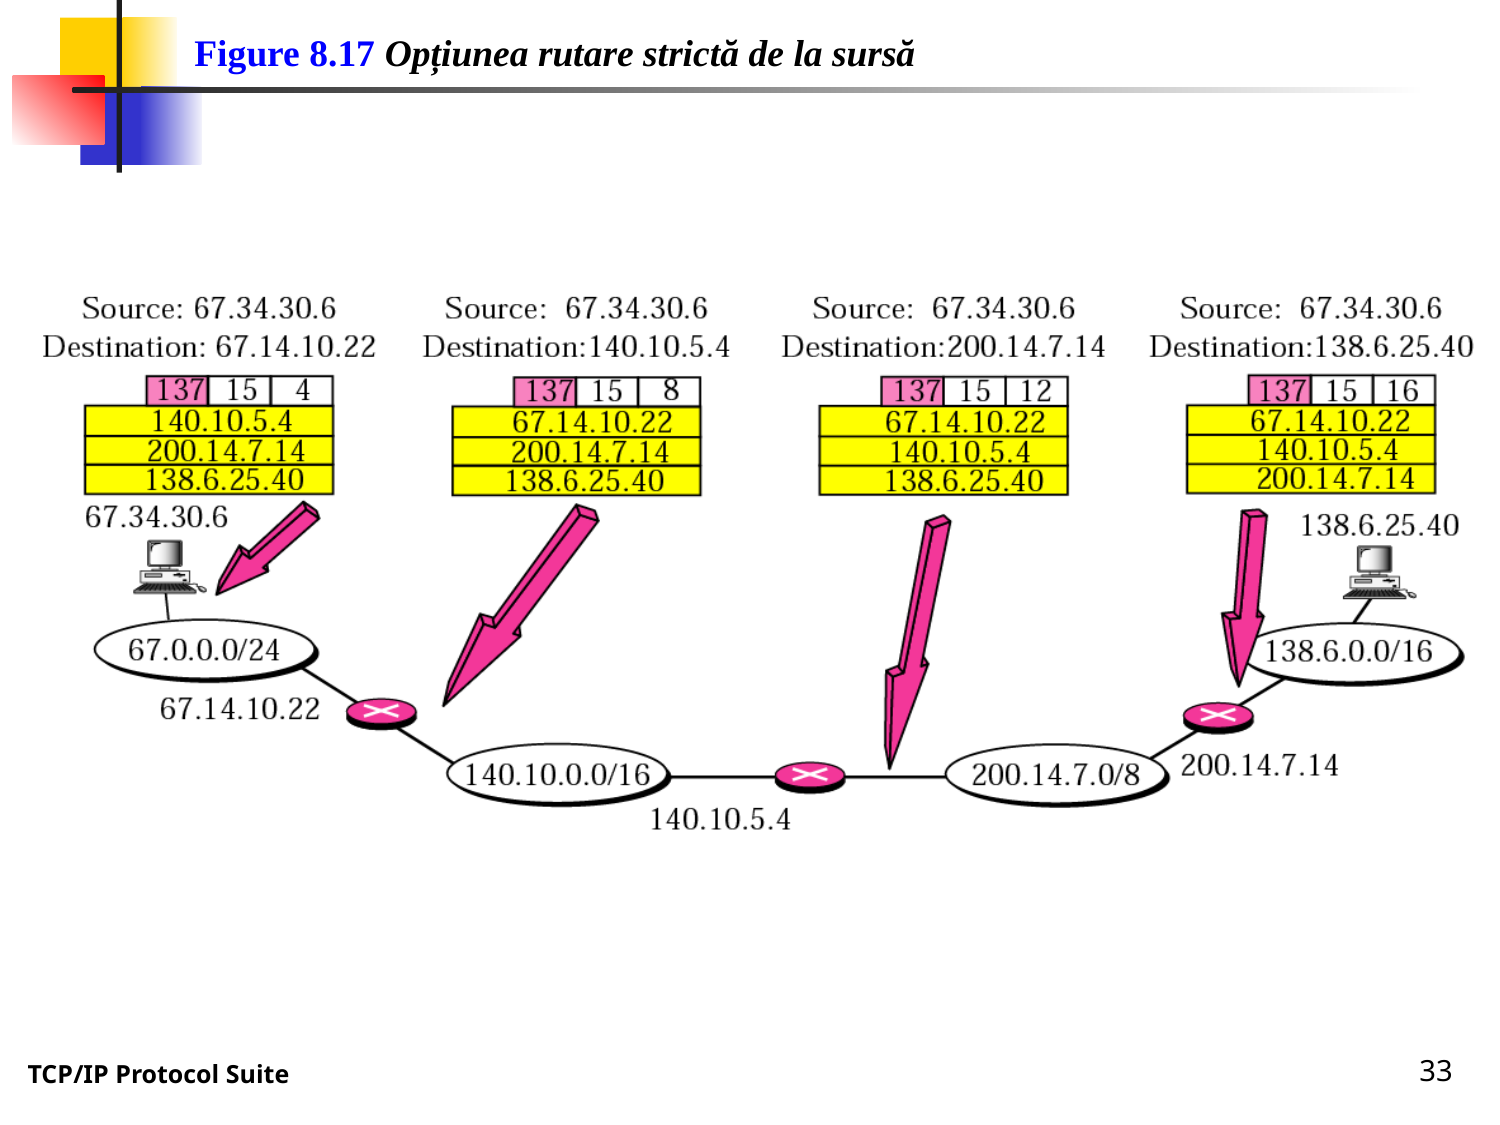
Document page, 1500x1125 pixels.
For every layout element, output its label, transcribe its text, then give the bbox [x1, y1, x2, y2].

slide_number 33 [1155, 1024, 1468, 1100]
text_box [116, 0, 122, 87]
text_box [141, 93, 202, 165]
text_box [72, 87, 1423, 93]
text_box [116, 93, 122, 173]
text_box [80, 93, 116, 165]
text_box [122, 93, 141, 165]
text_box [12, 75, 105, 145]
footer TCP/IP Protocol Suite [12, 1025, 488, 1100]
text_box [60, 17, 116, 86]
text_box Figure 8.17 Opțiunea rutare strictă de la sursă [179, 21, 1118, 81]
picture [42, 291, 1475, 838]
text_box [122, 17, 177, 86]
